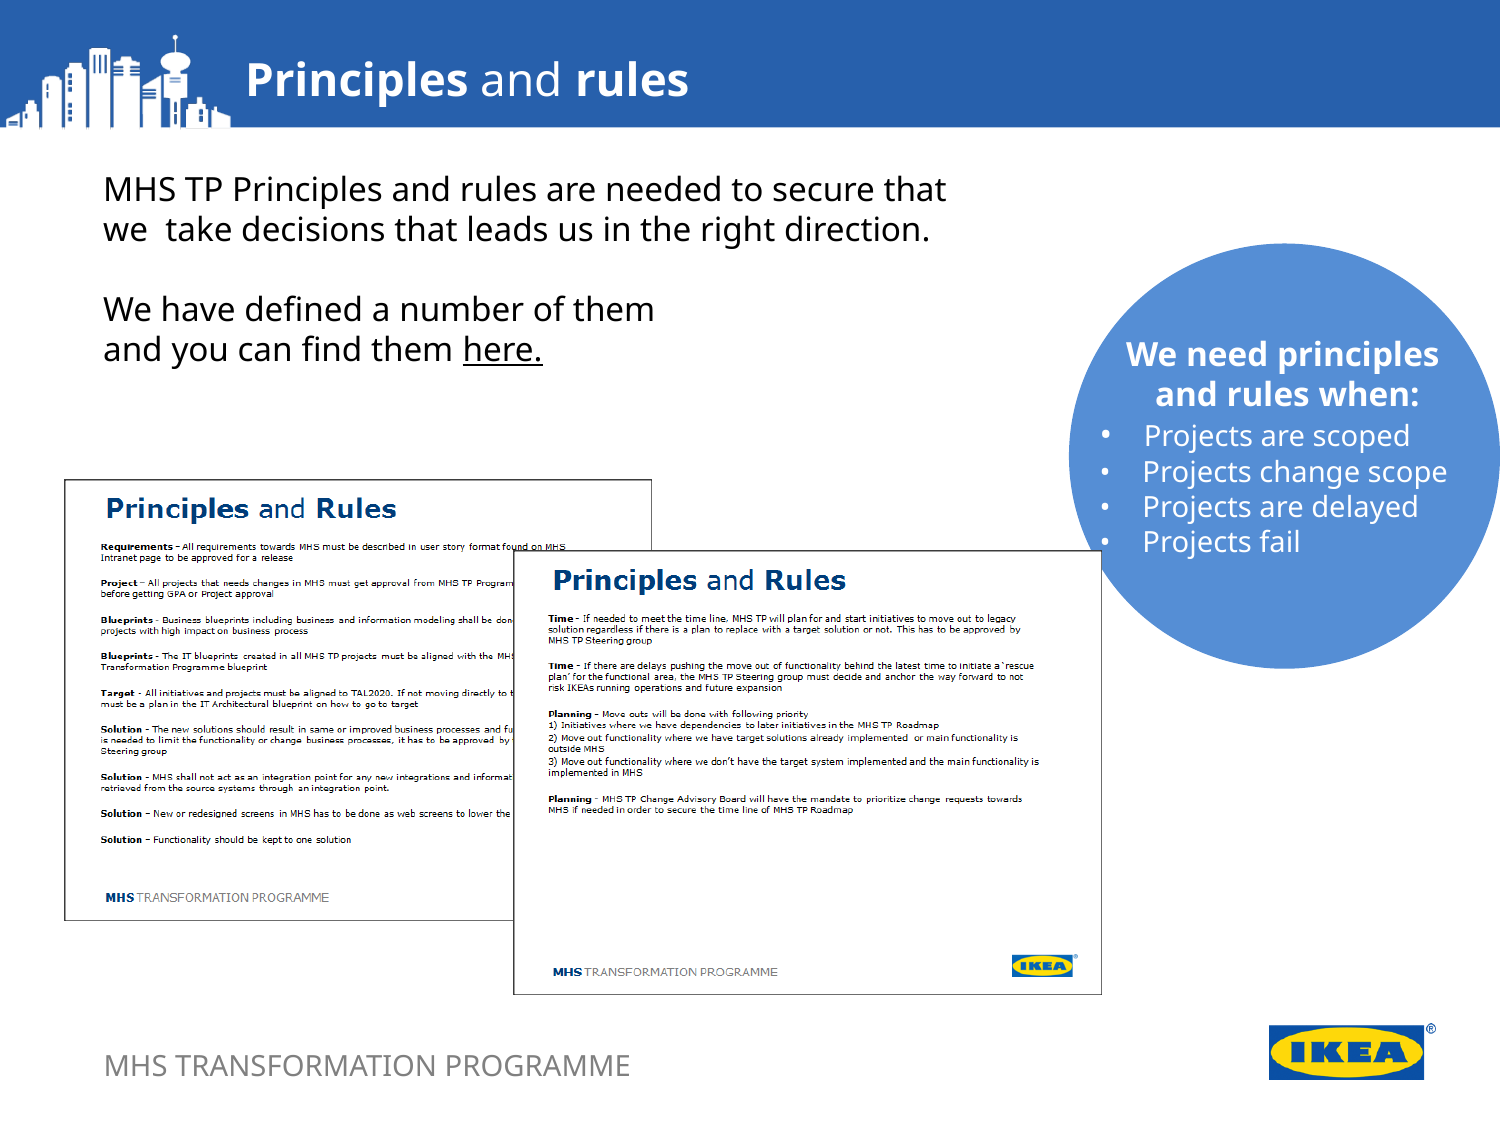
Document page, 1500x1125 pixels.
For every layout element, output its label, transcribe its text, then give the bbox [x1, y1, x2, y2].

text_box MHS TP Principles and rules are needed to secure that we take decisions that leads us in the right direction. We have defined a number of them and you can find them here. [88, 160, 1365, 376]
picture [6, 34, 231, 130]
text_box We need principles and rules when: Projects are scoped Projects change scope Projects are delayed Projects fail [1045, 326, 1500, 606]
text_box [1365, 256, 1458, 326]
list Principles and rules [230, 42, 1412, 126]
text_box [1128, 606, 1441, 671]
picture [1269, 1023, 1436, 1080]
picture [64, 479, 1103, 995]
